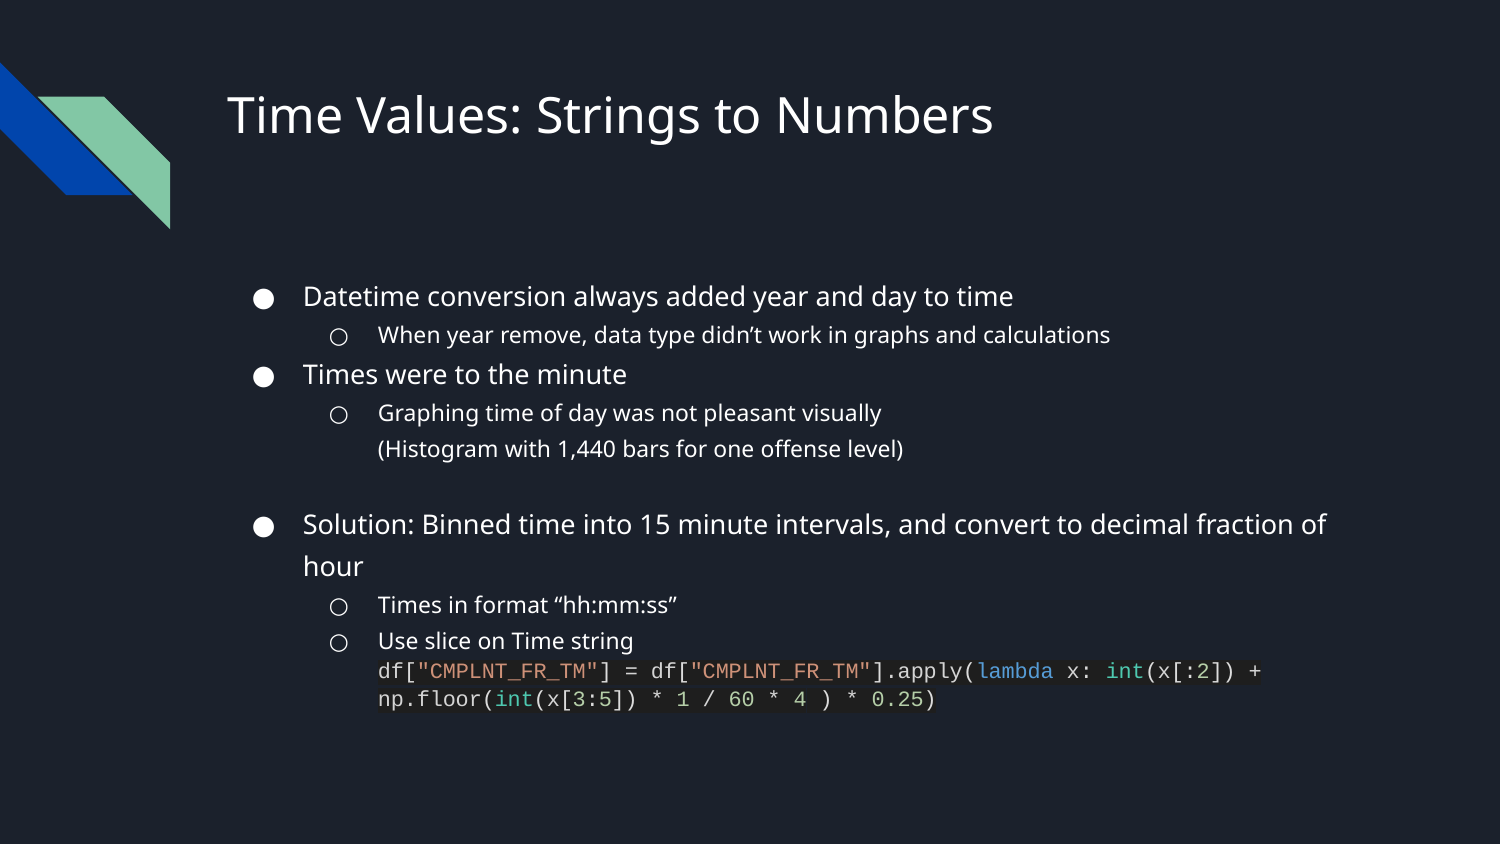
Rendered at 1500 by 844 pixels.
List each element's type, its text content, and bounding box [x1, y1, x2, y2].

title Time Values: Strings to Numbers [212, 64, 1368, 215]
list Datetime conversion always added year and day to time When year remove, data type didn’t work in graphs and calculations Times were to the minute Graphing time of day was not pleasant visually (Histogram with 1,440 bars for one offense level) Solution: Binned time into 15 minute intervals, and convert to decimal fraction of hour Times in format “hh:mm:ss” Use slice on Time string df["CMPLNT_FR_TM"] = df["CMPLNT_FR_TM"].apply(lambda x: int(x[:2]) + np.floor(int(x[3:5]) * 1 / 60 * 4 ) * 0.25) [212, 257, 1368, 735]
